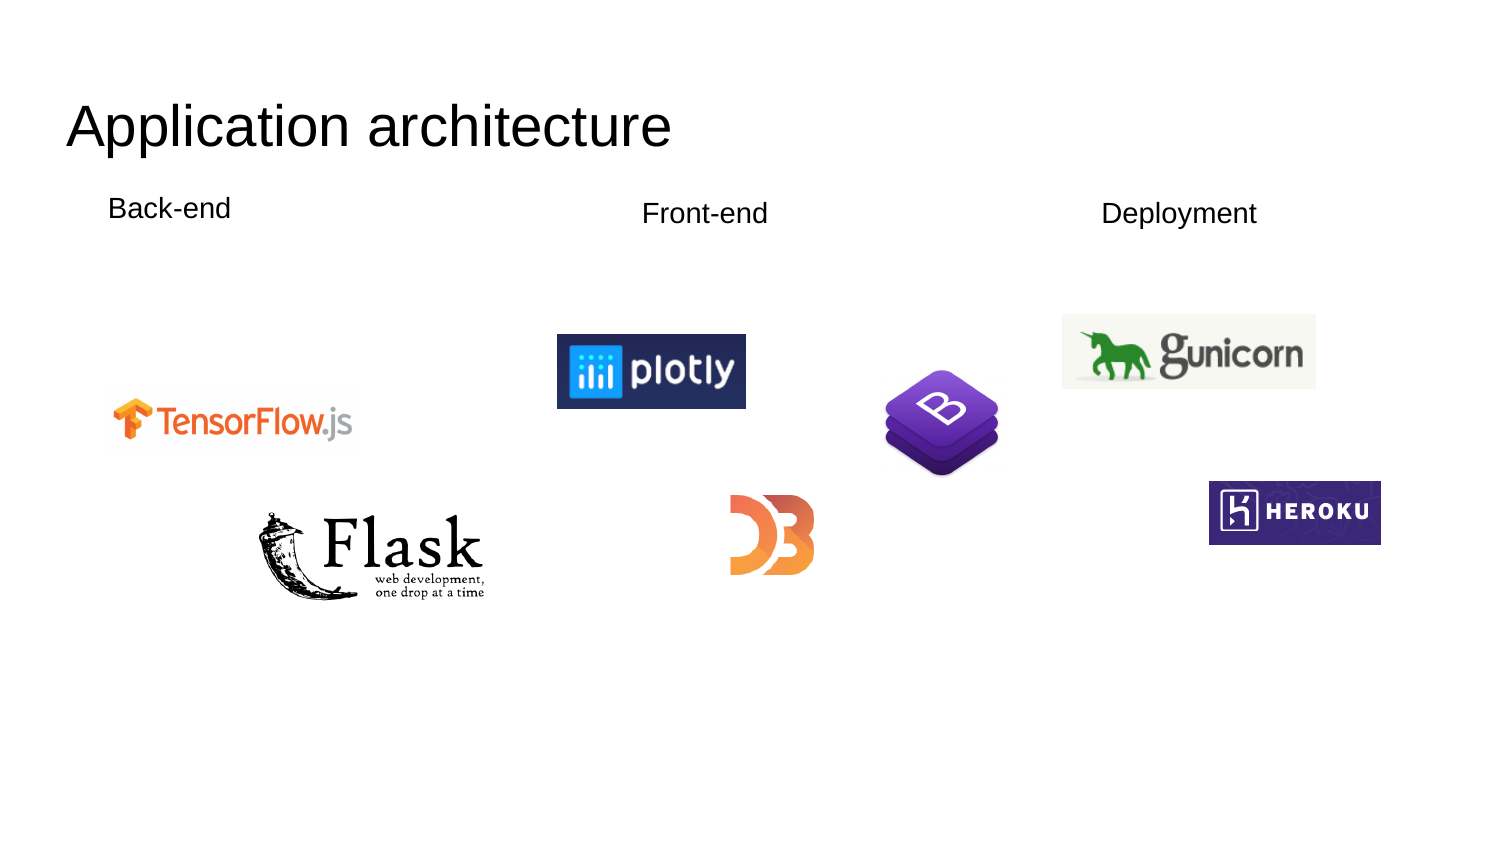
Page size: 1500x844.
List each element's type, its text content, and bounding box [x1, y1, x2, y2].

text_box Deployment [1086, 179, 1304, 244]
picture [1209, 480, 1381, 545]
picture [724, 488, 820, 583]
picture [876, 359, 1008, 482]
picture [103, 388, 362, 453]
picture [1062, 314, 1316, 389]
picture [557, 333, 746, 409]
picture [235, 501, 494, 613]
title Application architecture [51, 72, 1449, 167]
text_box Back-end [93, 174, 322, 239]
text_box Front-end [626, 179, 798, 244]
